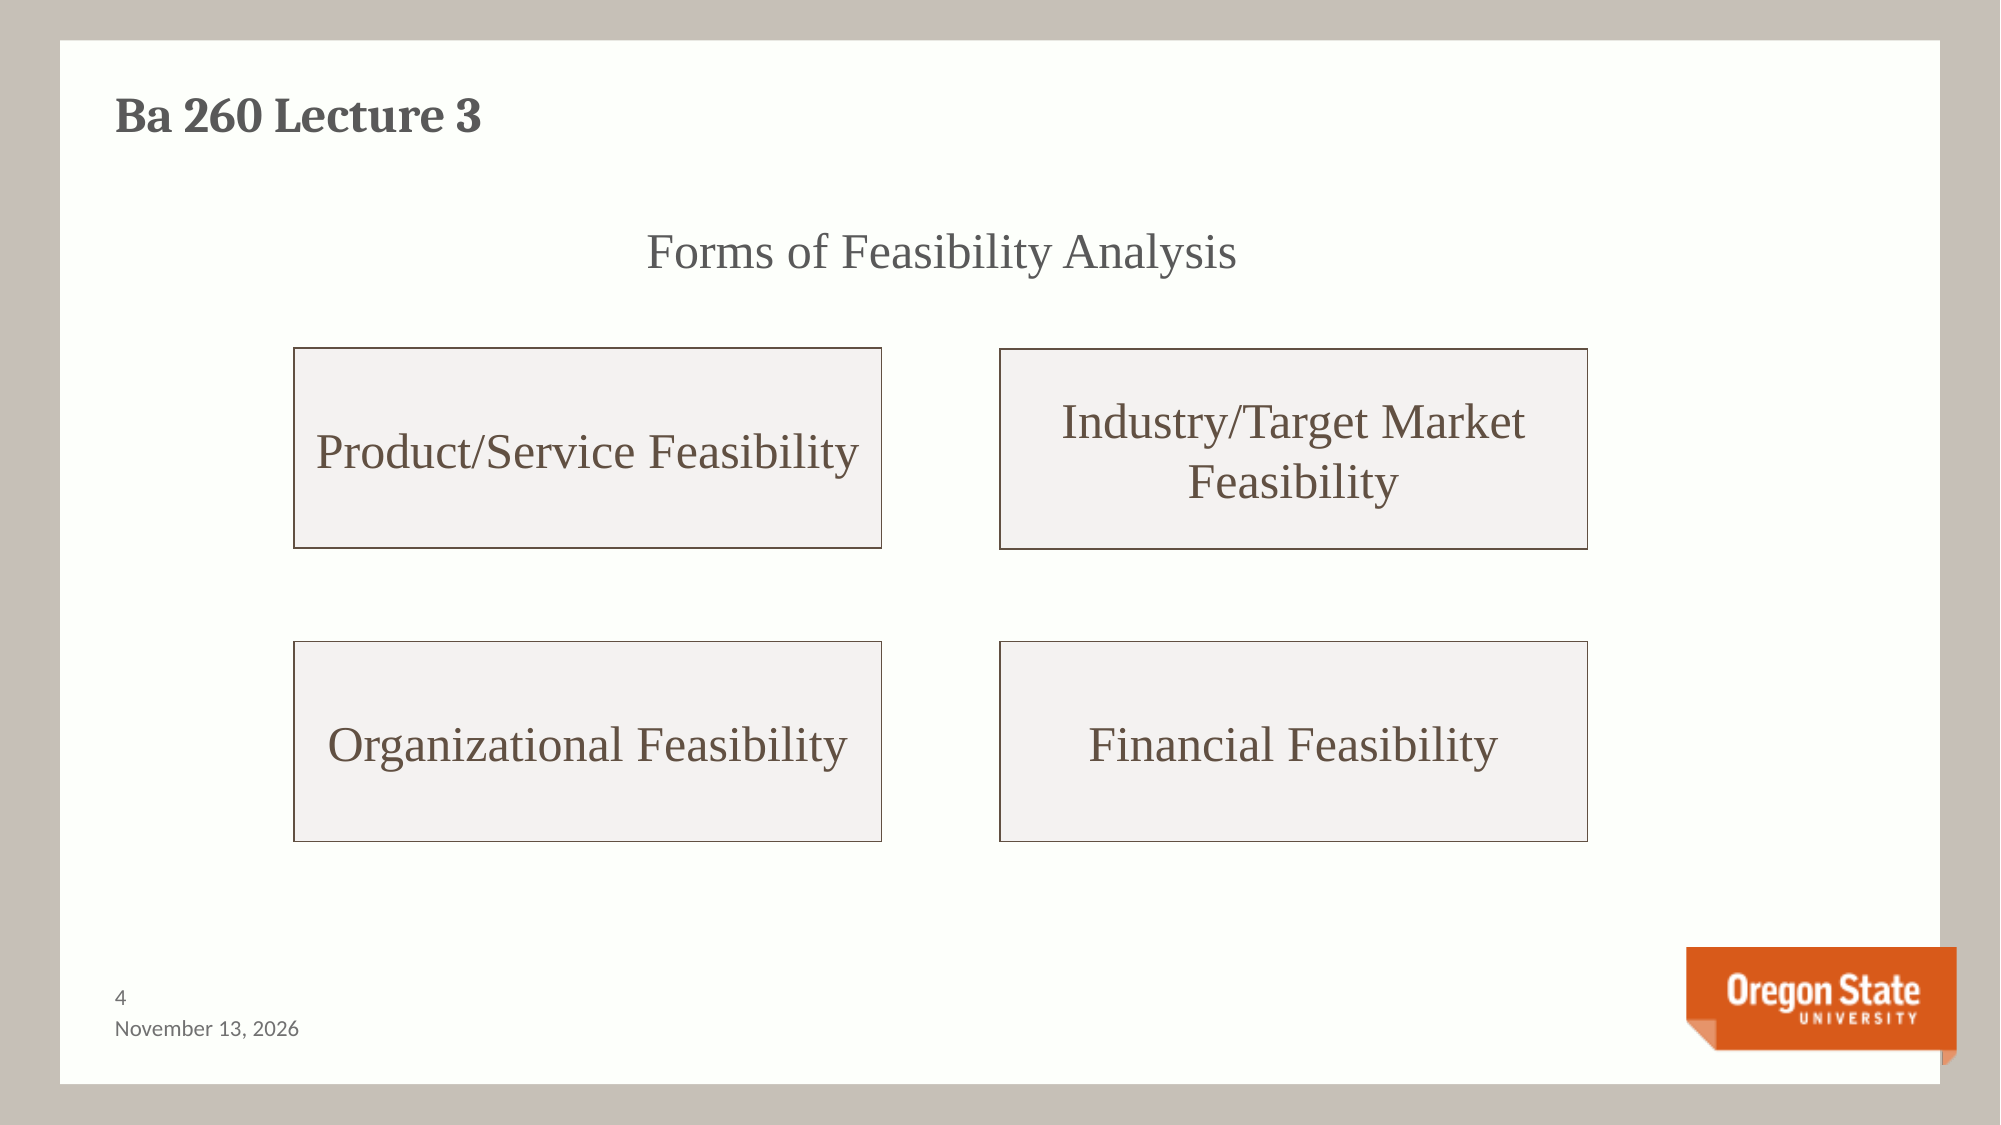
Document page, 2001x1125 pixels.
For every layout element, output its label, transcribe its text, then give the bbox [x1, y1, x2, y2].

list Forms of Feasibility Analysis [99, 224, 1785, 340]
text_box [25, 0, 401, 261]
text_box Financial Feasibility [999, 641, 1588, 842]
text_box [575, 0, 1956, 539]
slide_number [99, 1012, 500, 1043]
text_box Industry/Target Market Feasibility [999, 348, 1588, 549]
text_box Organizational Feasibility [294, 641, 882, 842]
text_box Product/Service Feasibility [294, 348, 882, 548]
slide_number 3 [99, 982, 180, 1013]
title Ba 260 Lecture 3 [401, 75, 575, 188]
